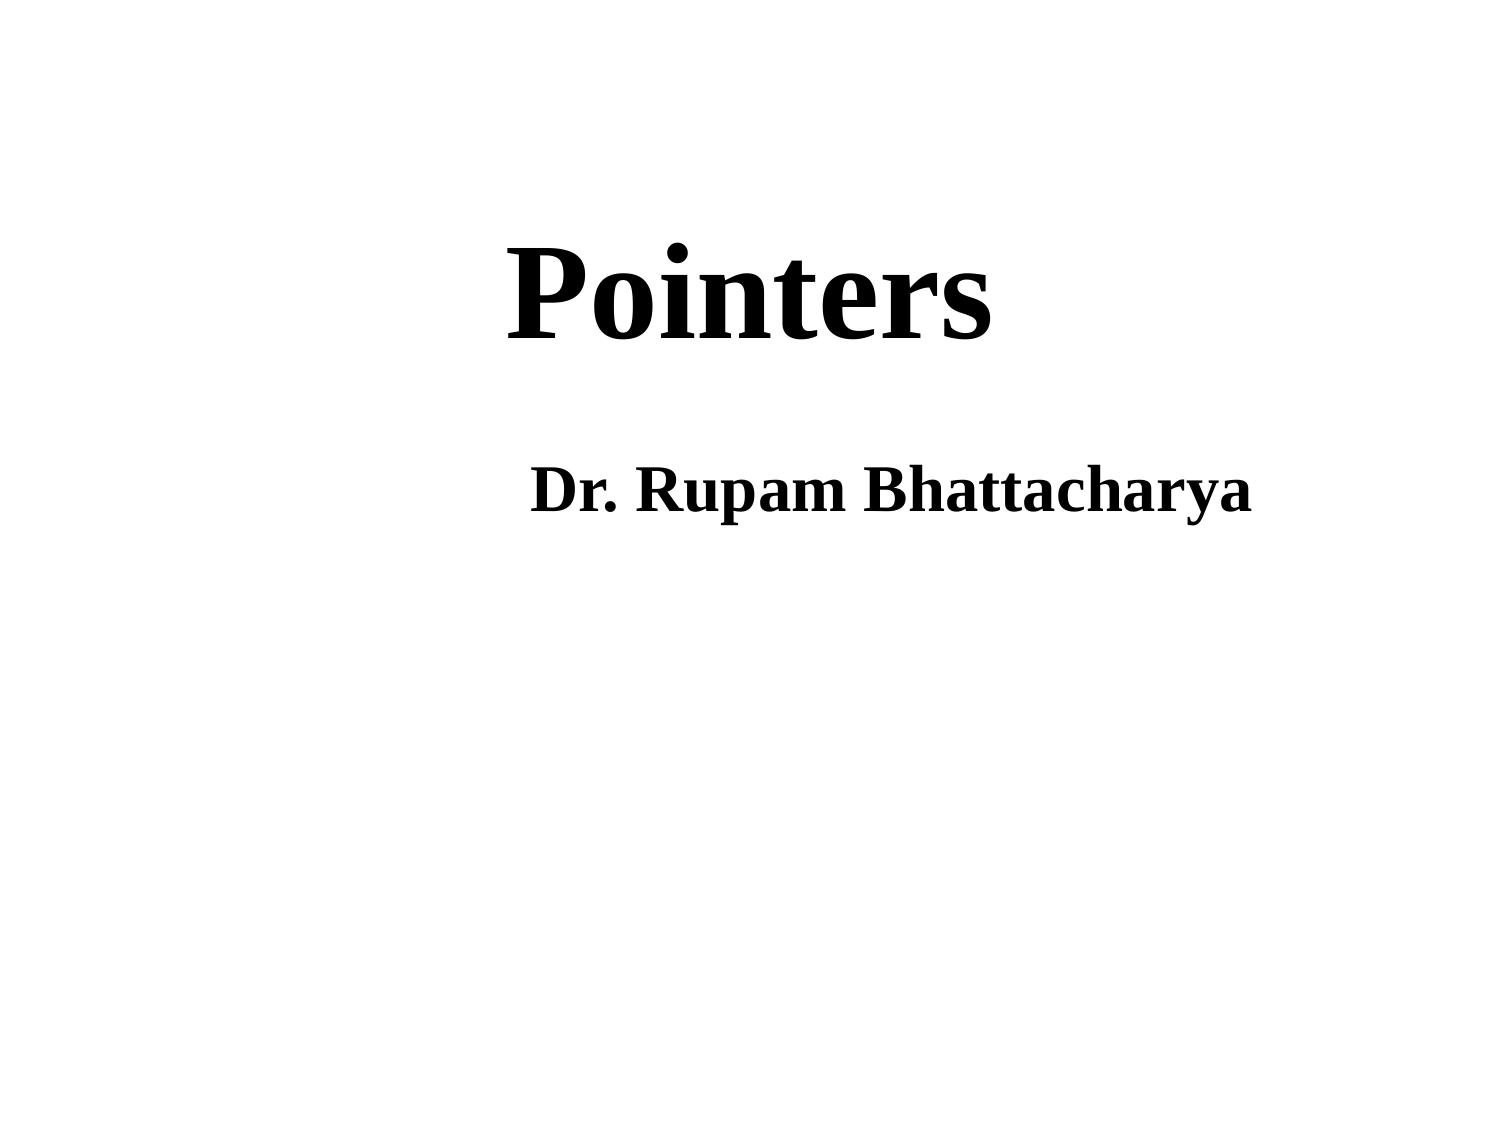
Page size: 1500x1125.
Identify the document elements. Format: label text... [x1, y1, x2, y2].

subtitle Dr. Rupam Bhattacharya [224, 437, 1276, 726]
title Pointers [112, 162, 1388, 404]
